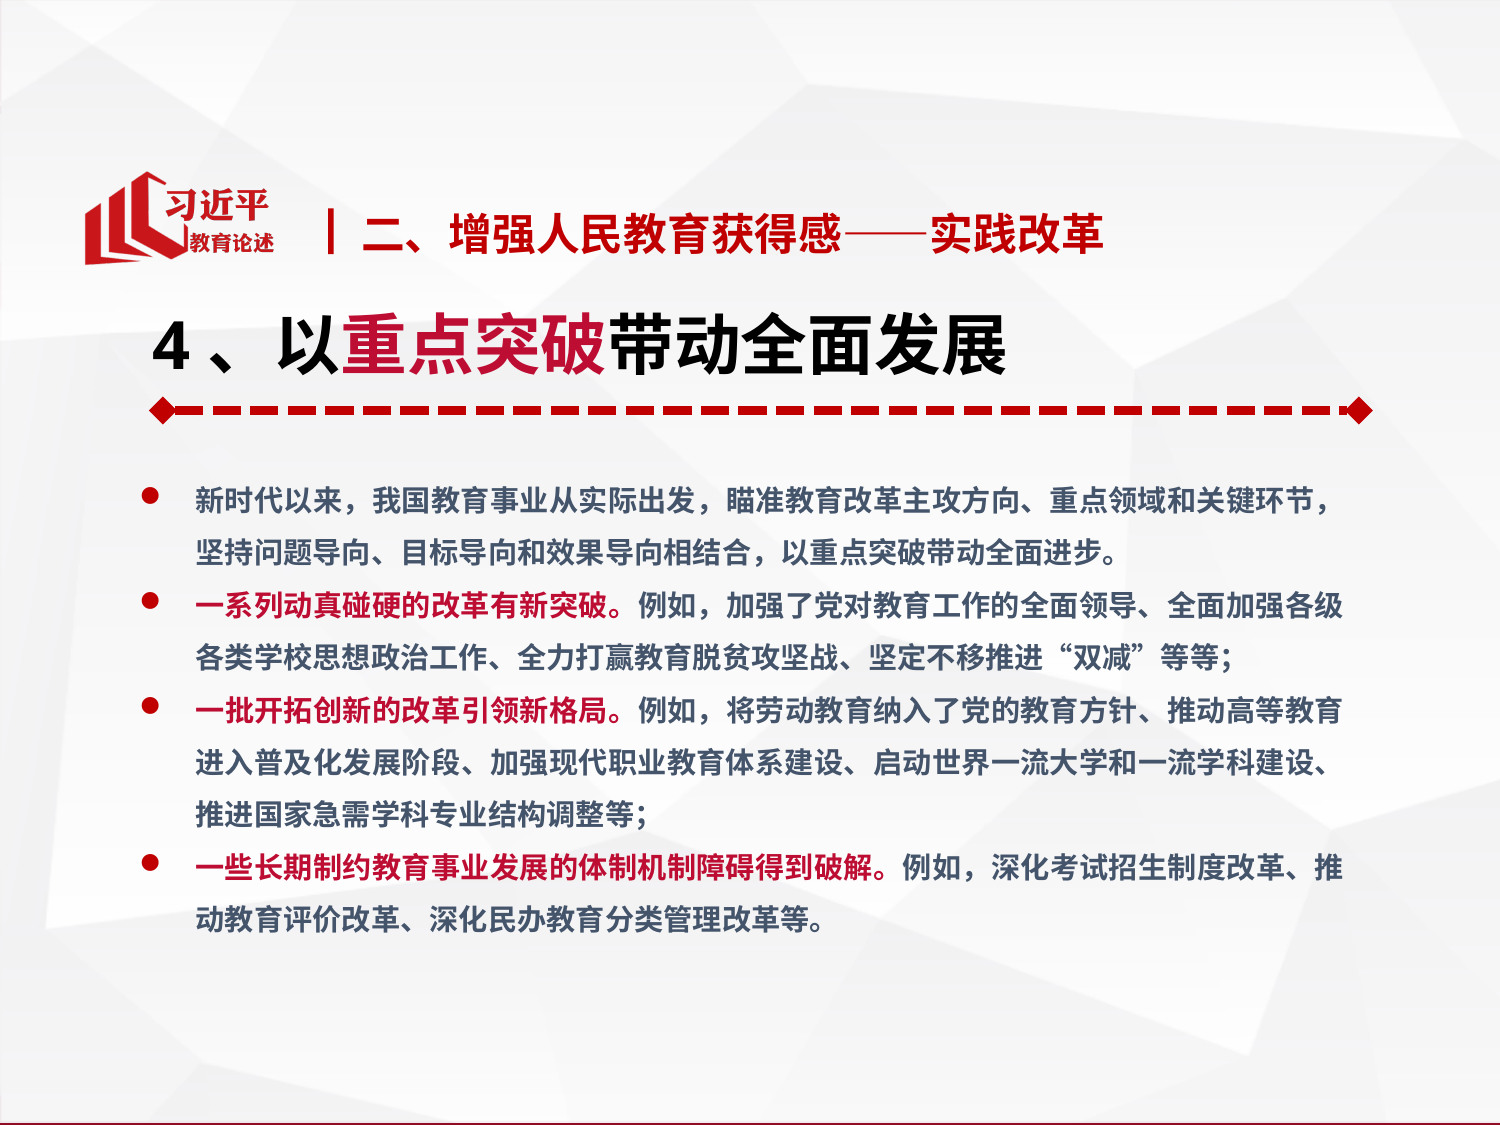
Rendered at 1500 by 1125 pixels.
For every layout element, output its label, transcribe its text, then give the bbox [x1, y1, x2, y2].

text_box 新时代以来，我国教育事业从实际出发，瞄准教育改革主攻方向、重点领域和关键环节，坚持问题导向、目标导向和效果导向相结合，以重点突破带动全面进步。 一系列动真碰硬的改革有新突破。例如，加强了党对教育工作的全面领导、全面加强各级各类学校思想政治工作、全力打赢教育脱贫攻坚战、坚定不移推进“双减”等等； 一批开拓创新的改革引领新格局。例如，将劳动教育纳入了党的教育方针、推动高等教育进入普及化发展阶段、加强现代职业教育体系建设、启动世界一流大学和一流学科建设、推进国家急需学科专业结构调整等； 一些长期制约教育事业发展的体制机制障碍得到破解。例如，深化考试招生制度改革、推动教育评价改革、深化民办教育分类管理改革等。 [124, 457, 1359, 944]
text_box 二、增强人民教育获得感——实践改革 [346, 199, 1500, 267]
picture [0, 0, 1500, 1125]
text_box 4、以重点突破带动全面发展 [138, 295, 1023, 391]
text_box [326, 206, 336, 256]
